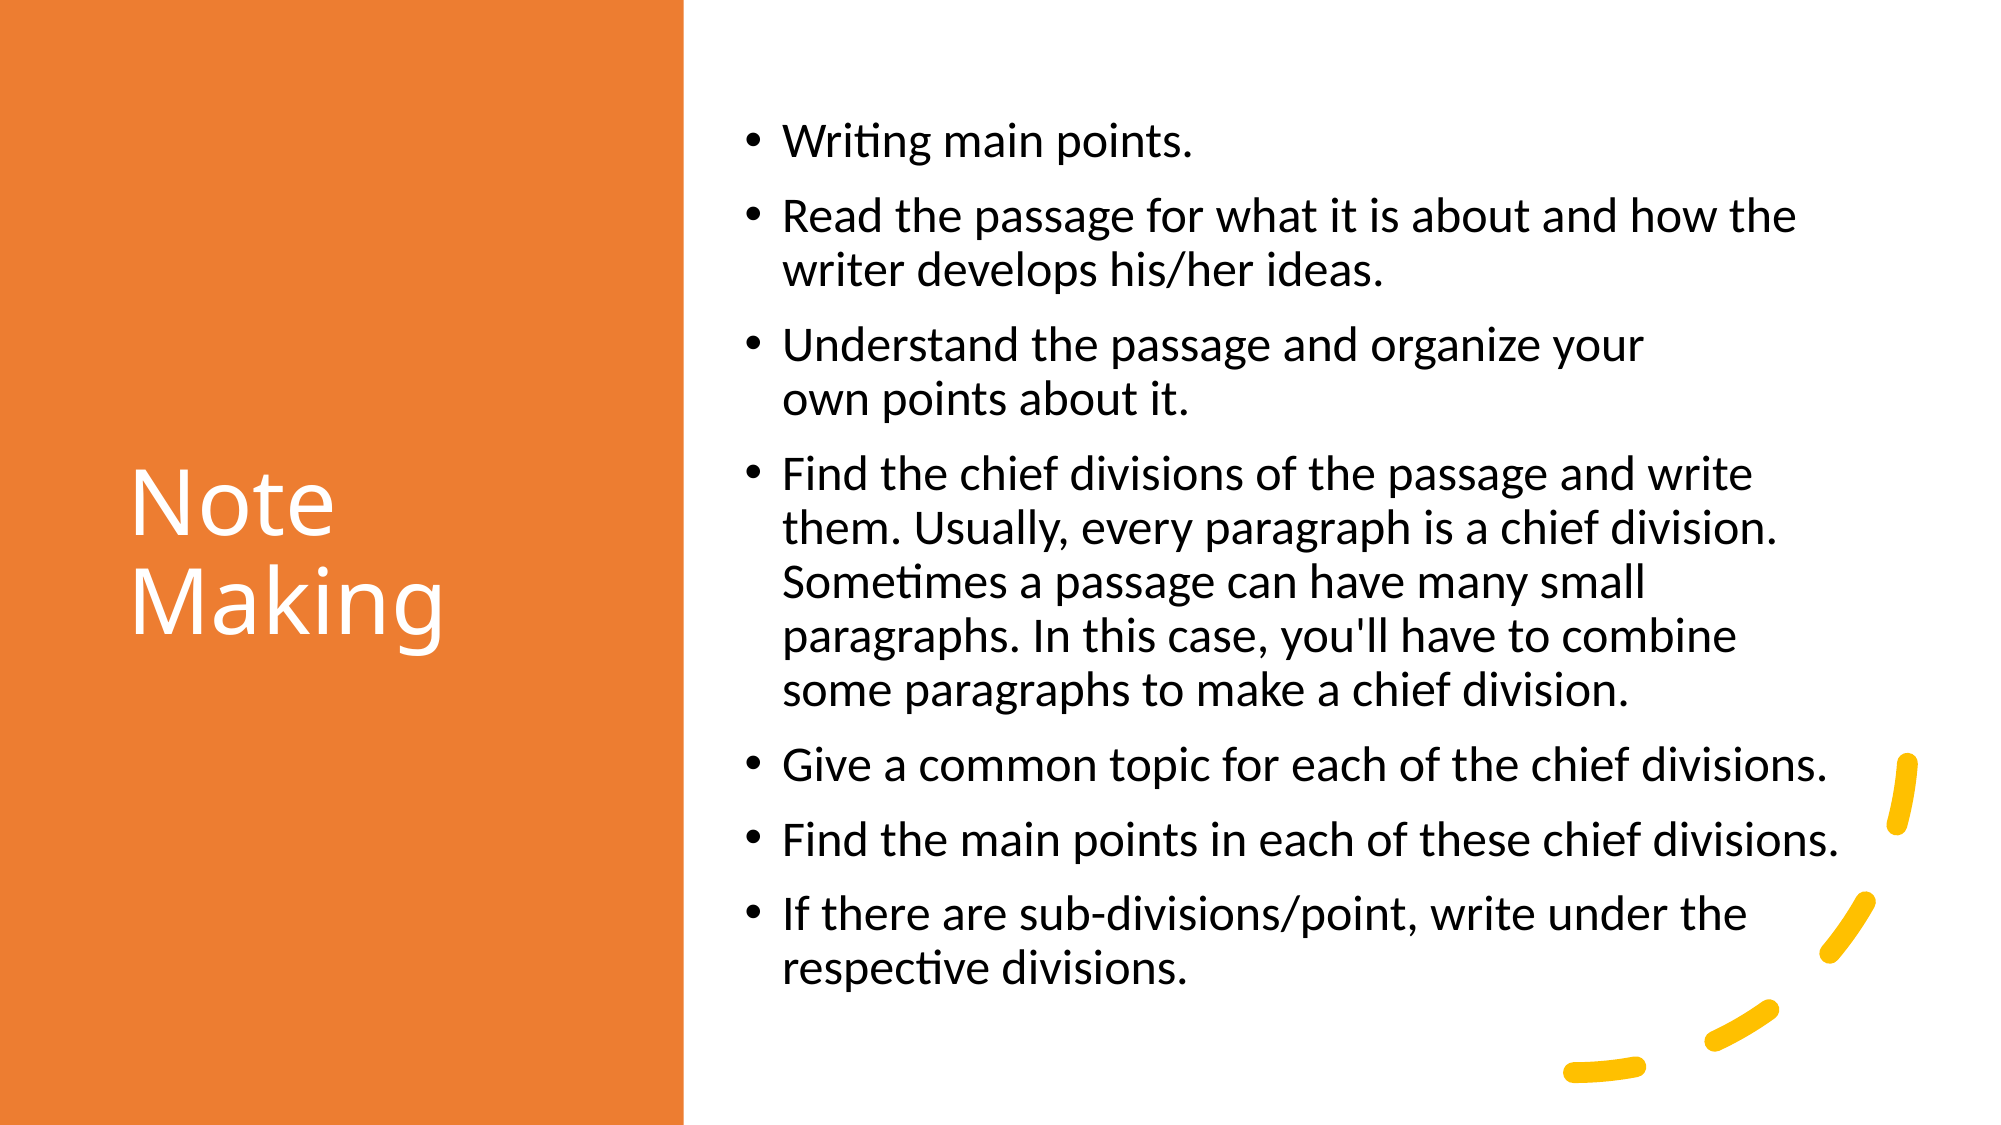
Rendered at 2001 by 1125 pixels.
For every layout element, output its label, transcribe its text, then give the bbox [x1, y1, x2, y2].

text_box [685, 0, 2000, 1125]
text_box [1863, 737, 1909, 907]
list Writing main points. Read the passage for what it is about and how the writer develops his/her ideas. Understand the passage and organize your own points about it. Find the chief divisions of the passage and write them. Usually, every paragraph is a chief division. Sometimes a passage can have many small paragraphs. In this case, you'll have to combine some paragraphs to make a chief division. Give a common topic for each of the chief divisions. Find the main points in each of these chief divisions. If there are sub-divisions/point, write under the respective divisions. [729, 97, 1863, 1014]
text_box [1572, 1014, 1764, 1074]
text_box [0, 0, 685, 1125]
title Note Making [112, 97, 638, 1014]
